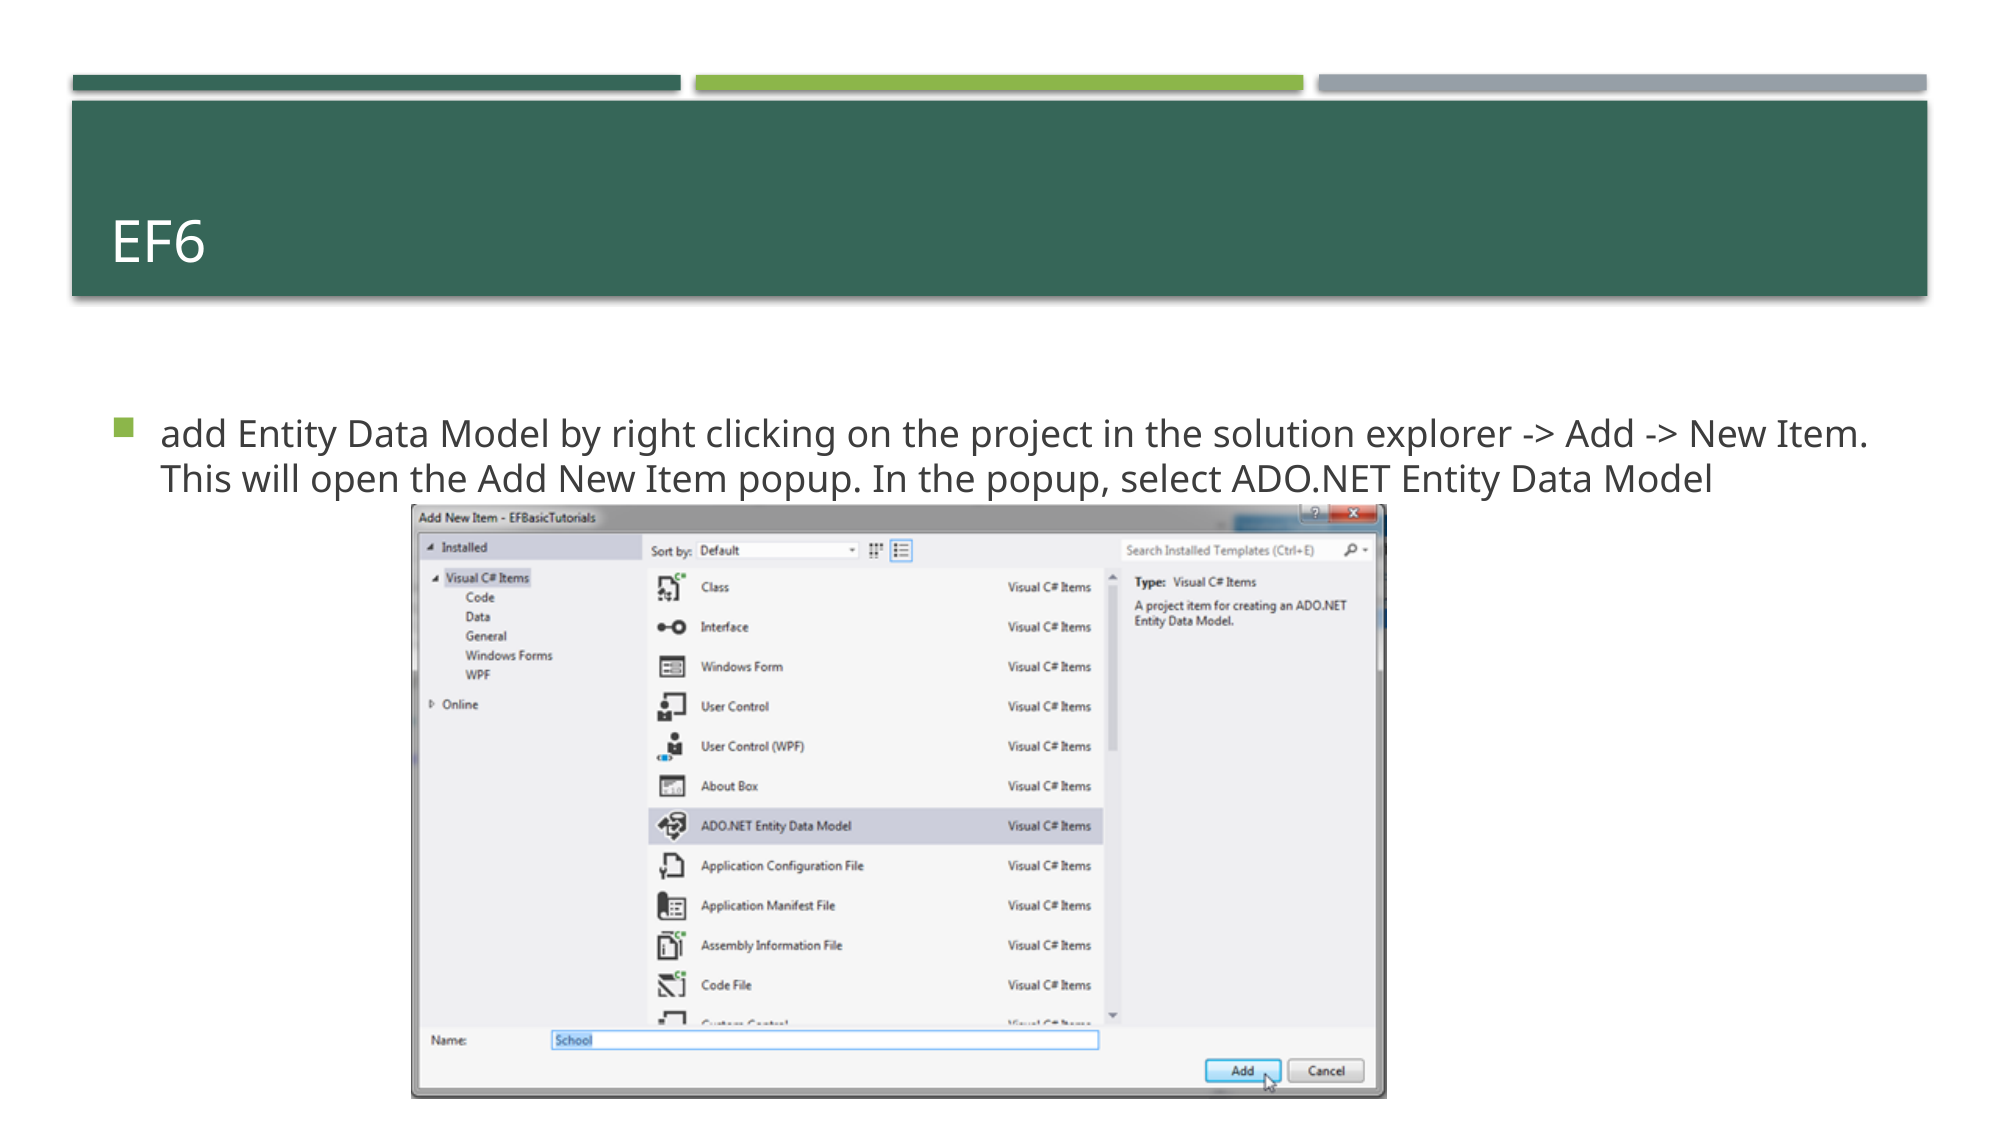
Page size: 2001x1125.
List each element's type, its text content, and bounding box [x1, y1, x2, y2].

list add Entity Data Model by right clicking on the project in the solution explorer -> Add -> New Item. This will open the Add New Item popup. In the popup, select ADO.NET Entity Data Model [95, 357, 1905, 552]
title EF6 [95, 115, 1905, 282]
picture [410, 503, 1387, 1099]
